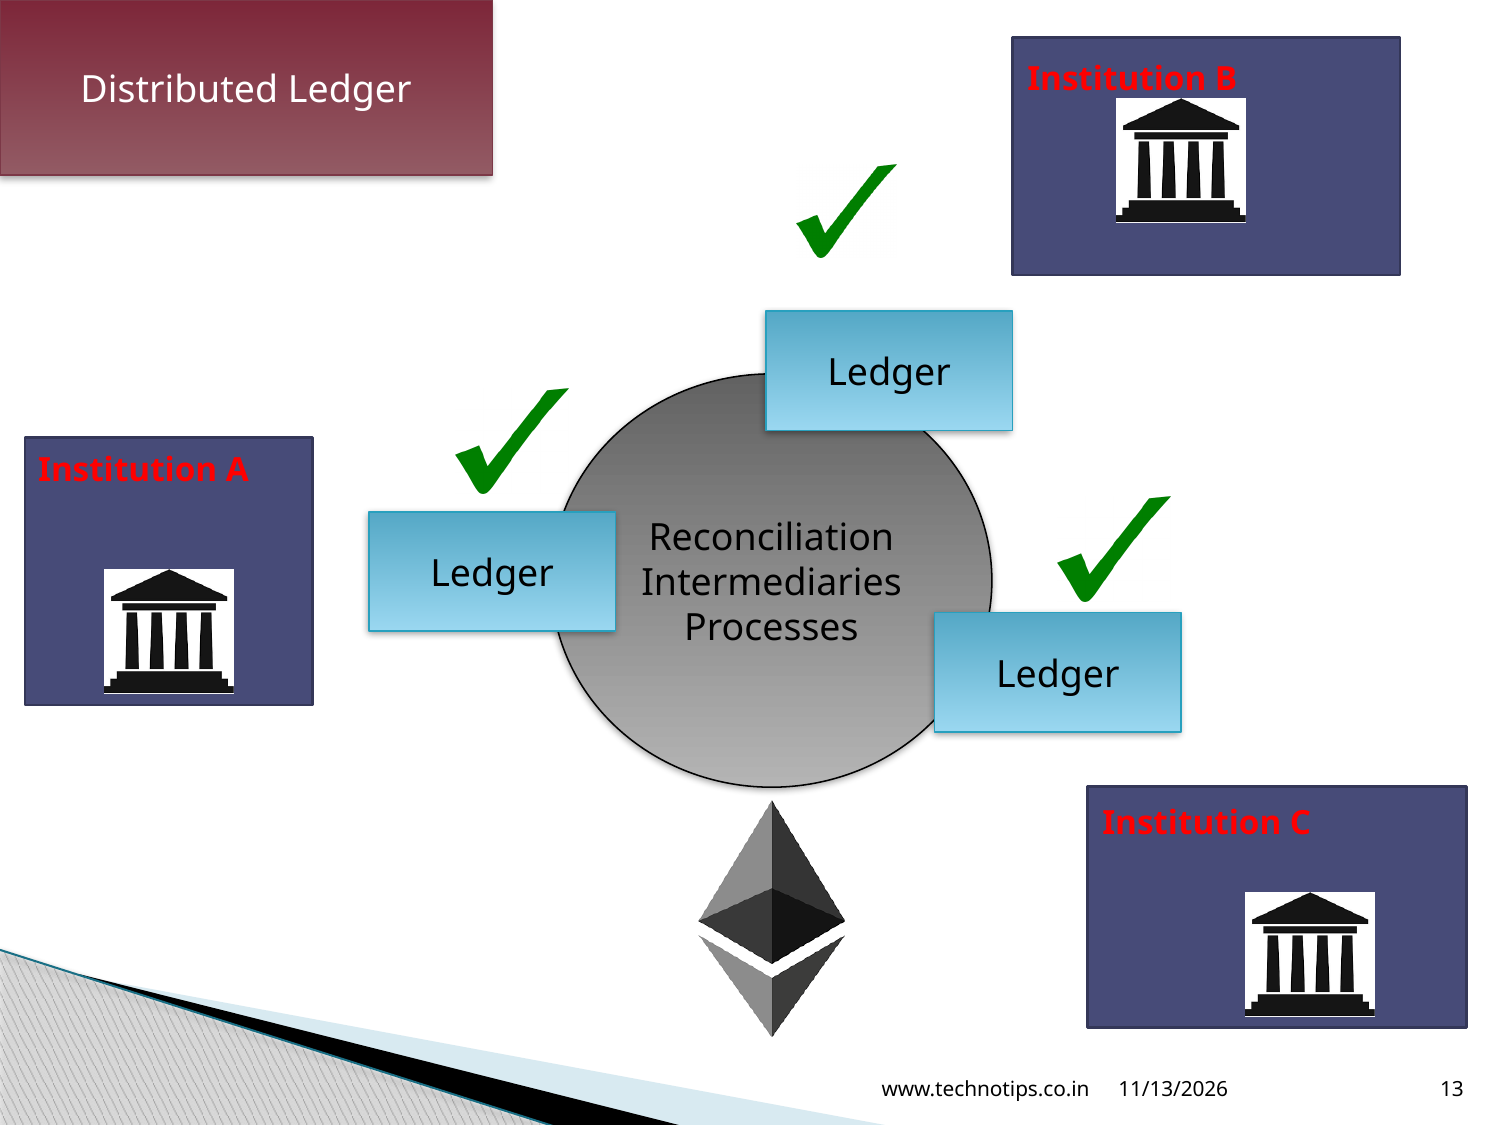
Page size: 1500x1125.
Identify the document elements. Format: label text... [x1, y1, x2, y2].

text_box [1086, 785, 1468, 1029]
picture [103, 569, 234, 694]
text_box Distributed Ledger [0, 0, 493, 176]
slide_number 13 [1418, 1051, 1479, 1112]
text_box Institution B [1012, 49, 1375, 105]
picture [796, 164, 897, 259]
picture [698, 799, 845, 1038]
text_box [1011, 36, 1401, 276]
picture [1245, 891, 1376, 1017]
text_box Ledger [934, 612, 1182, 733]
picture [1116, 98, 1246, 224]
text_box [24, 436, 314, 706]
text_box Institution C [1087, 793, 1450, 849]
text_box Institution A [23, 440, 313, 496]
text_box Reconciliation Intermediaries Processes [559, 373, 993, 788]
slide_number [1105, 1051, 1418, 1112]
footer www.technotips.co.in [718, 1051, 1105, 1112]
text_box Ledger [765, 310, 1013, 431]
text_box Ledger [368, 511, 616, 632]
picture [455, 388, 569, 494]
picture [1057, 496, 1171, 602]
